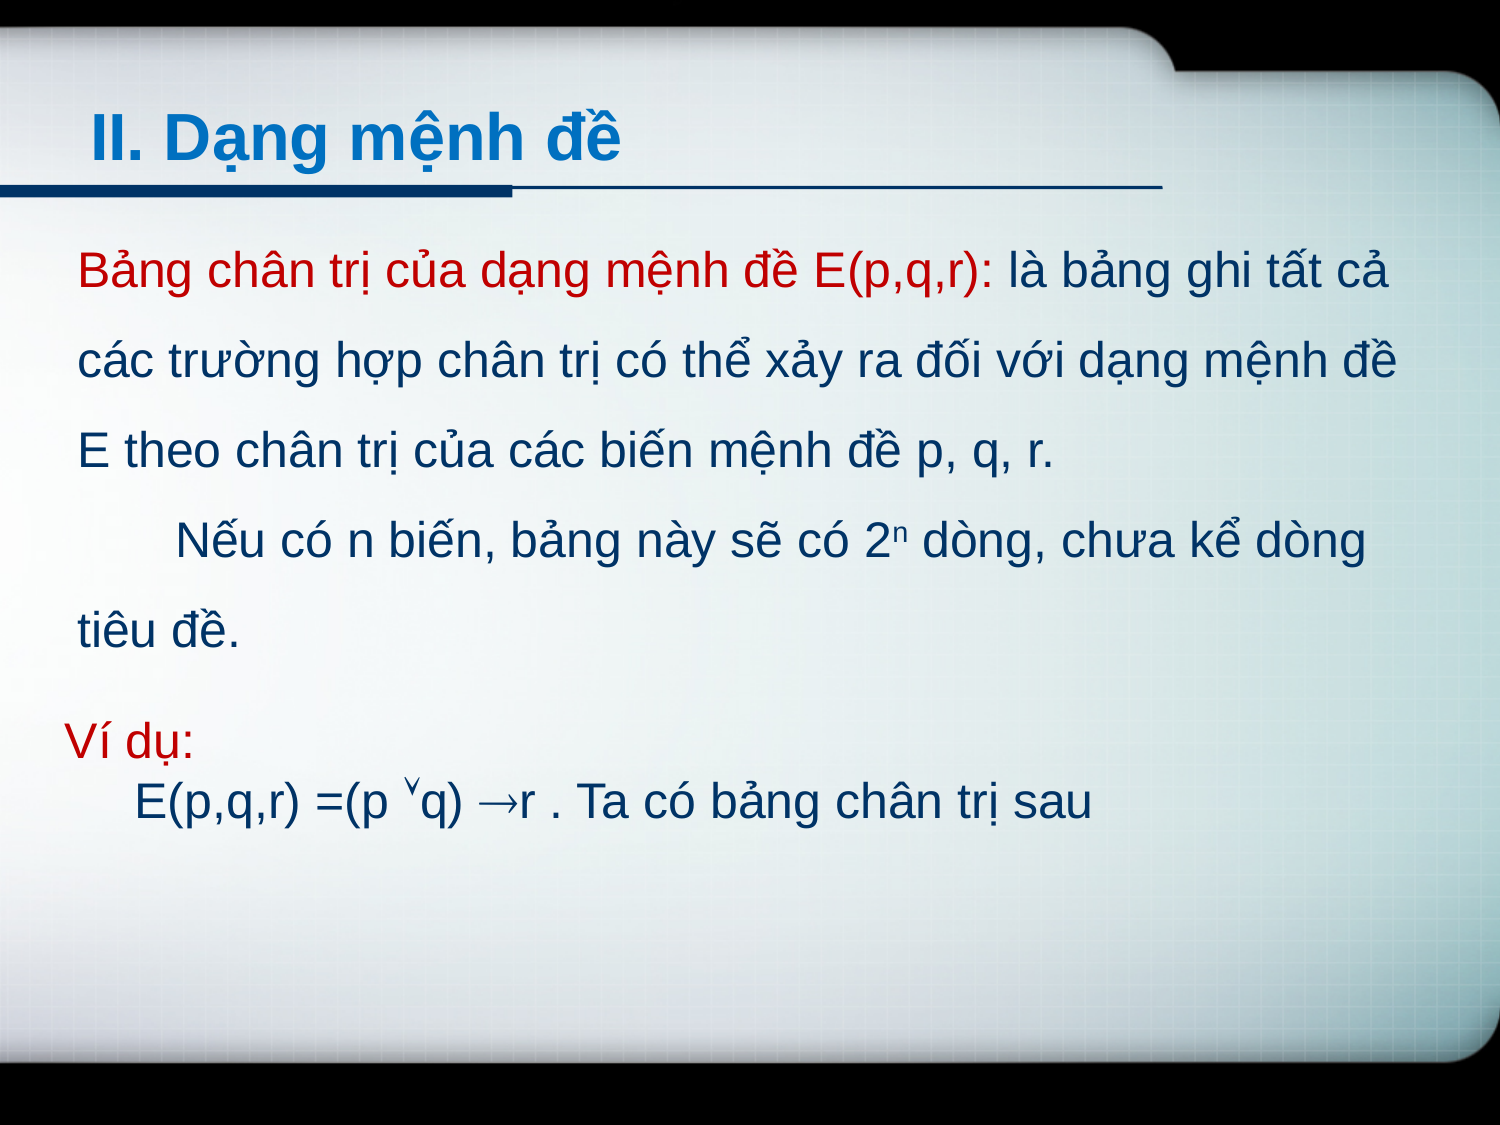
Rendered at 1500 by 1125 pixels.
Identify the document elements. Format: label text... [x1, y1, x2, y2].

title II. Dạng mệnh đề [74, 87, 1338, 181]
picture [0, 0, 1500, 1125]
text_box Ví dụ: E(p,q,r) =(p q) r . Ta có bảng chân trị sau [49, 701, 1475, 836]
text_box Bảng chân trị của dạng mệnh đề E(p,q,r): là bảng ghi tất cả các trường hợp chân trị có thể xảy ra đối với dạng mệnh đề E theo chân trị của các biến mệnh đề p, q, r. Nếu có n biến, bảng này sẽ có 2n dòng, chưa kể dòng tiêu đề. [62, 199, 1450, 665]
